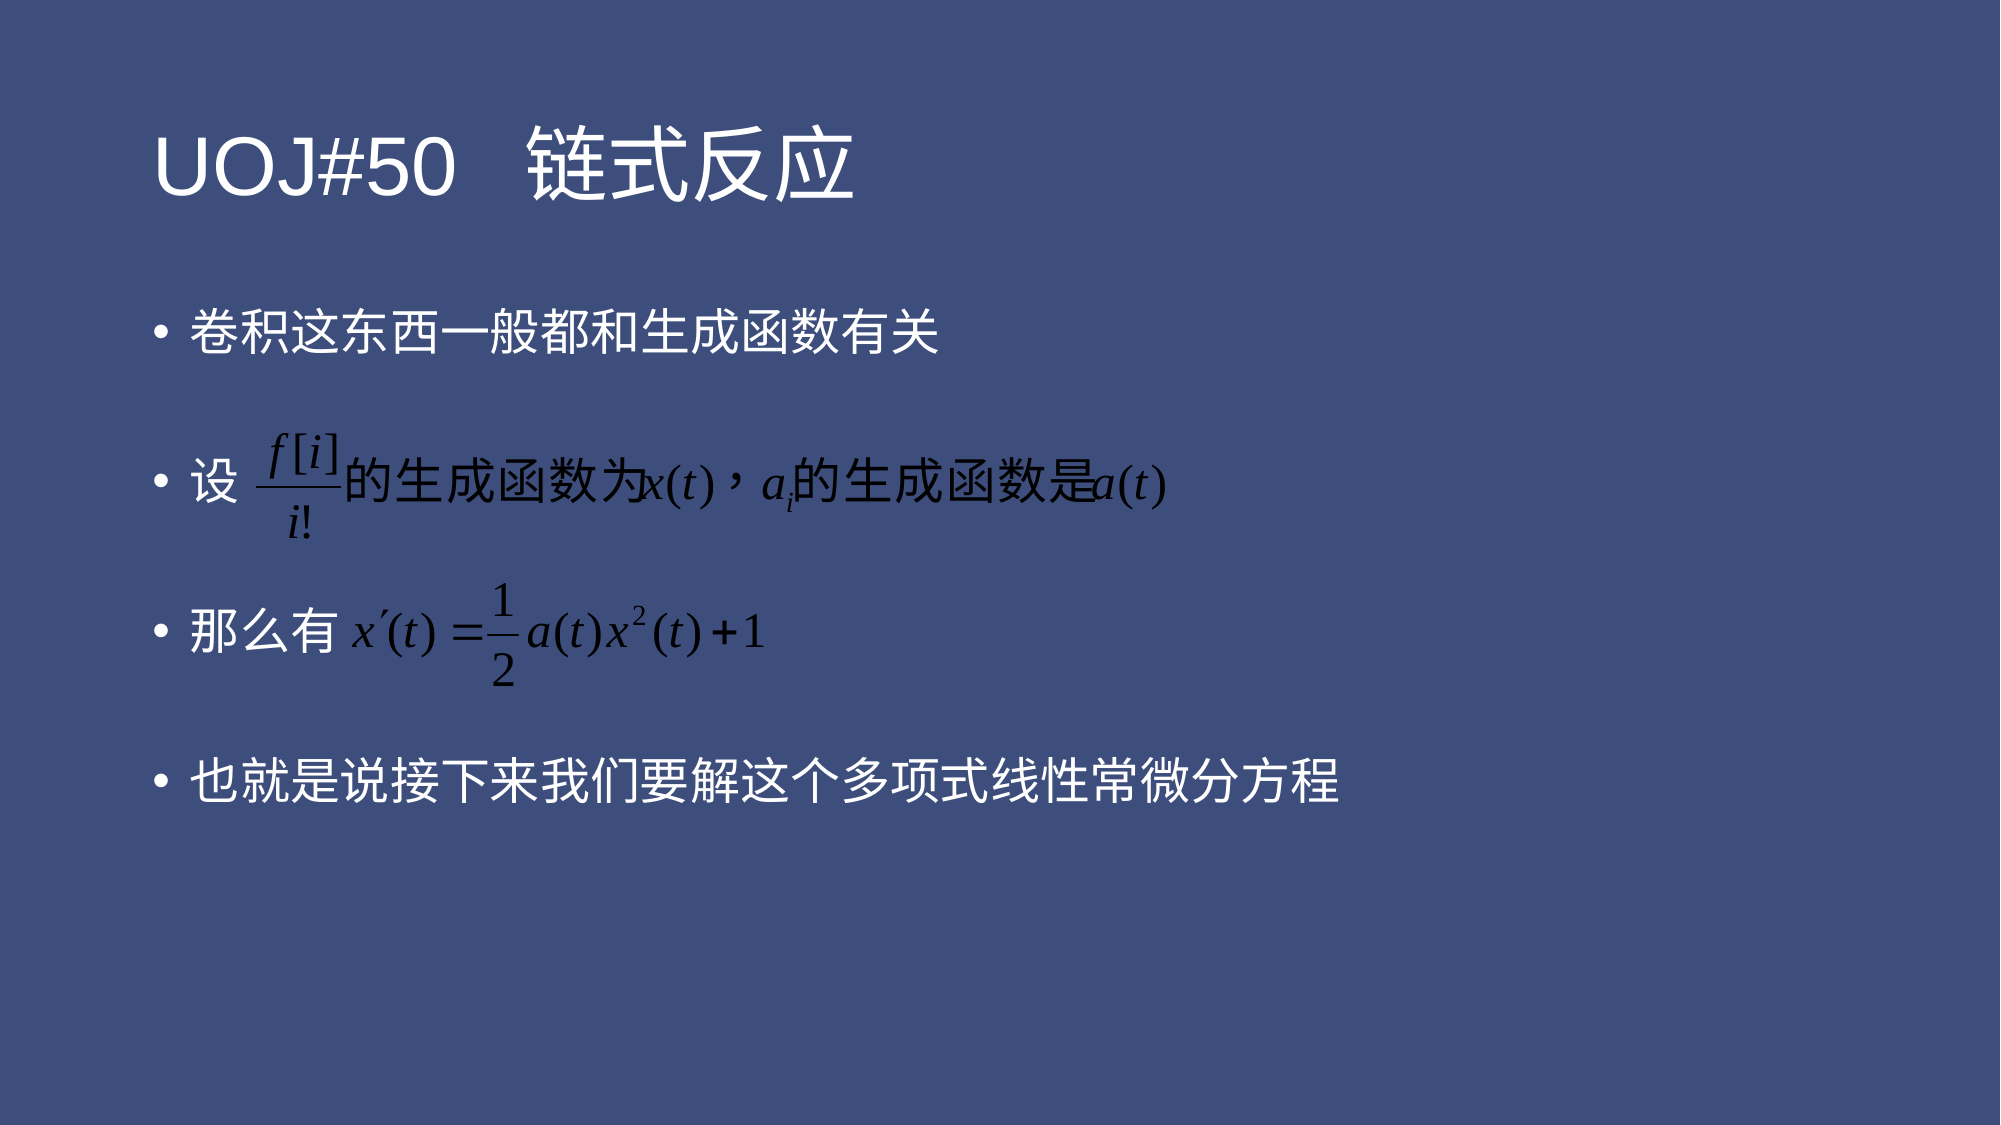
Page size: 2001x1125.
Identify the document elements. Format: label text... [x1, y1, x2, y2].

list 卷积这东西一般都和生成函数有关 设 那么有 也就是说接下来我们要解这个多项式线性常微分方程 [137, 299, 1863, 1014]
title UOJ#50 链式反应 [137, 59, 1863, 278]
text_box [248, 420, 1178, 550]
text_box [342, 568, 771, 698]
